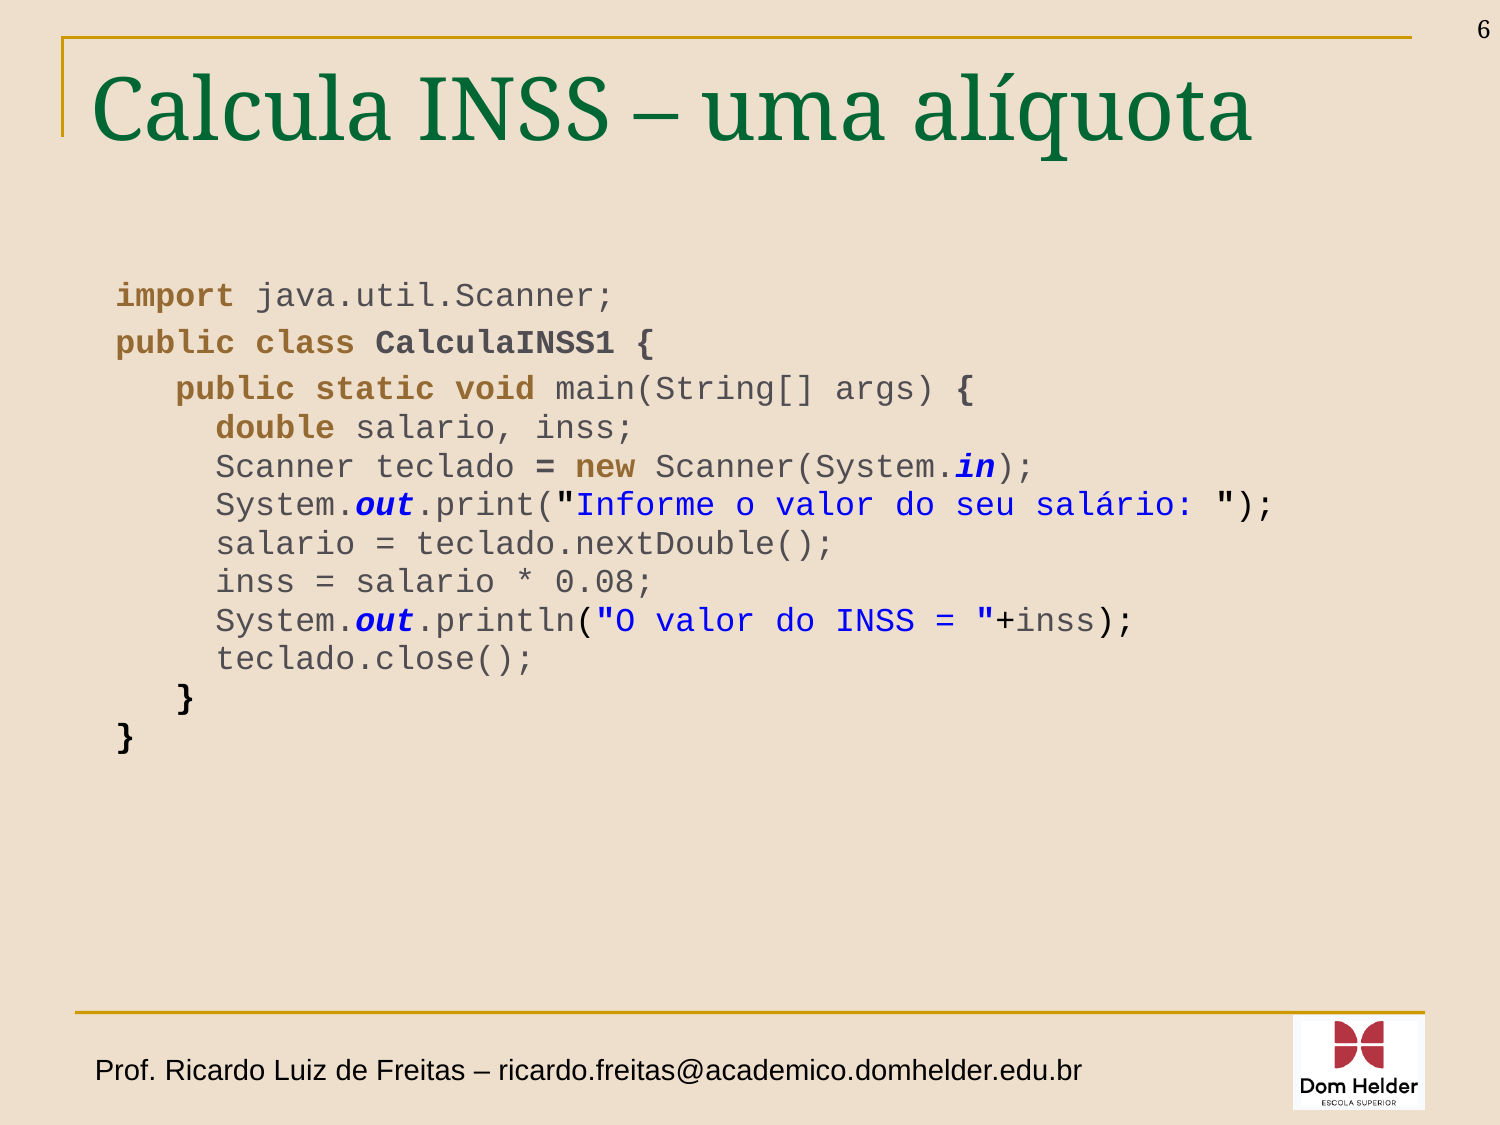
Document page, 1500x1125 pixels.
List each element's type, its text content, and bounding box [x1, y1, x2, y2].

title Calcula INSS – uma alíquota [75, 45, 1425, 233]
picture [1293, 1015, 1425, 1110]
list import java.util.Scanner; public class CalculaINSS1 { public static void main(String[] args) { double salario, inss; Scanner teclado = new Scanner(System.in); System.out.print("Informe o valor do seu salário: "); salario = teclado.nextDouble(); inss = salario * 0.08; System.out.println("O valor do INSS = "+inss); teclado.close(); } } [100, 265, 1353, 883]
slide_number 6 [1392, 0, 1500, 55]
